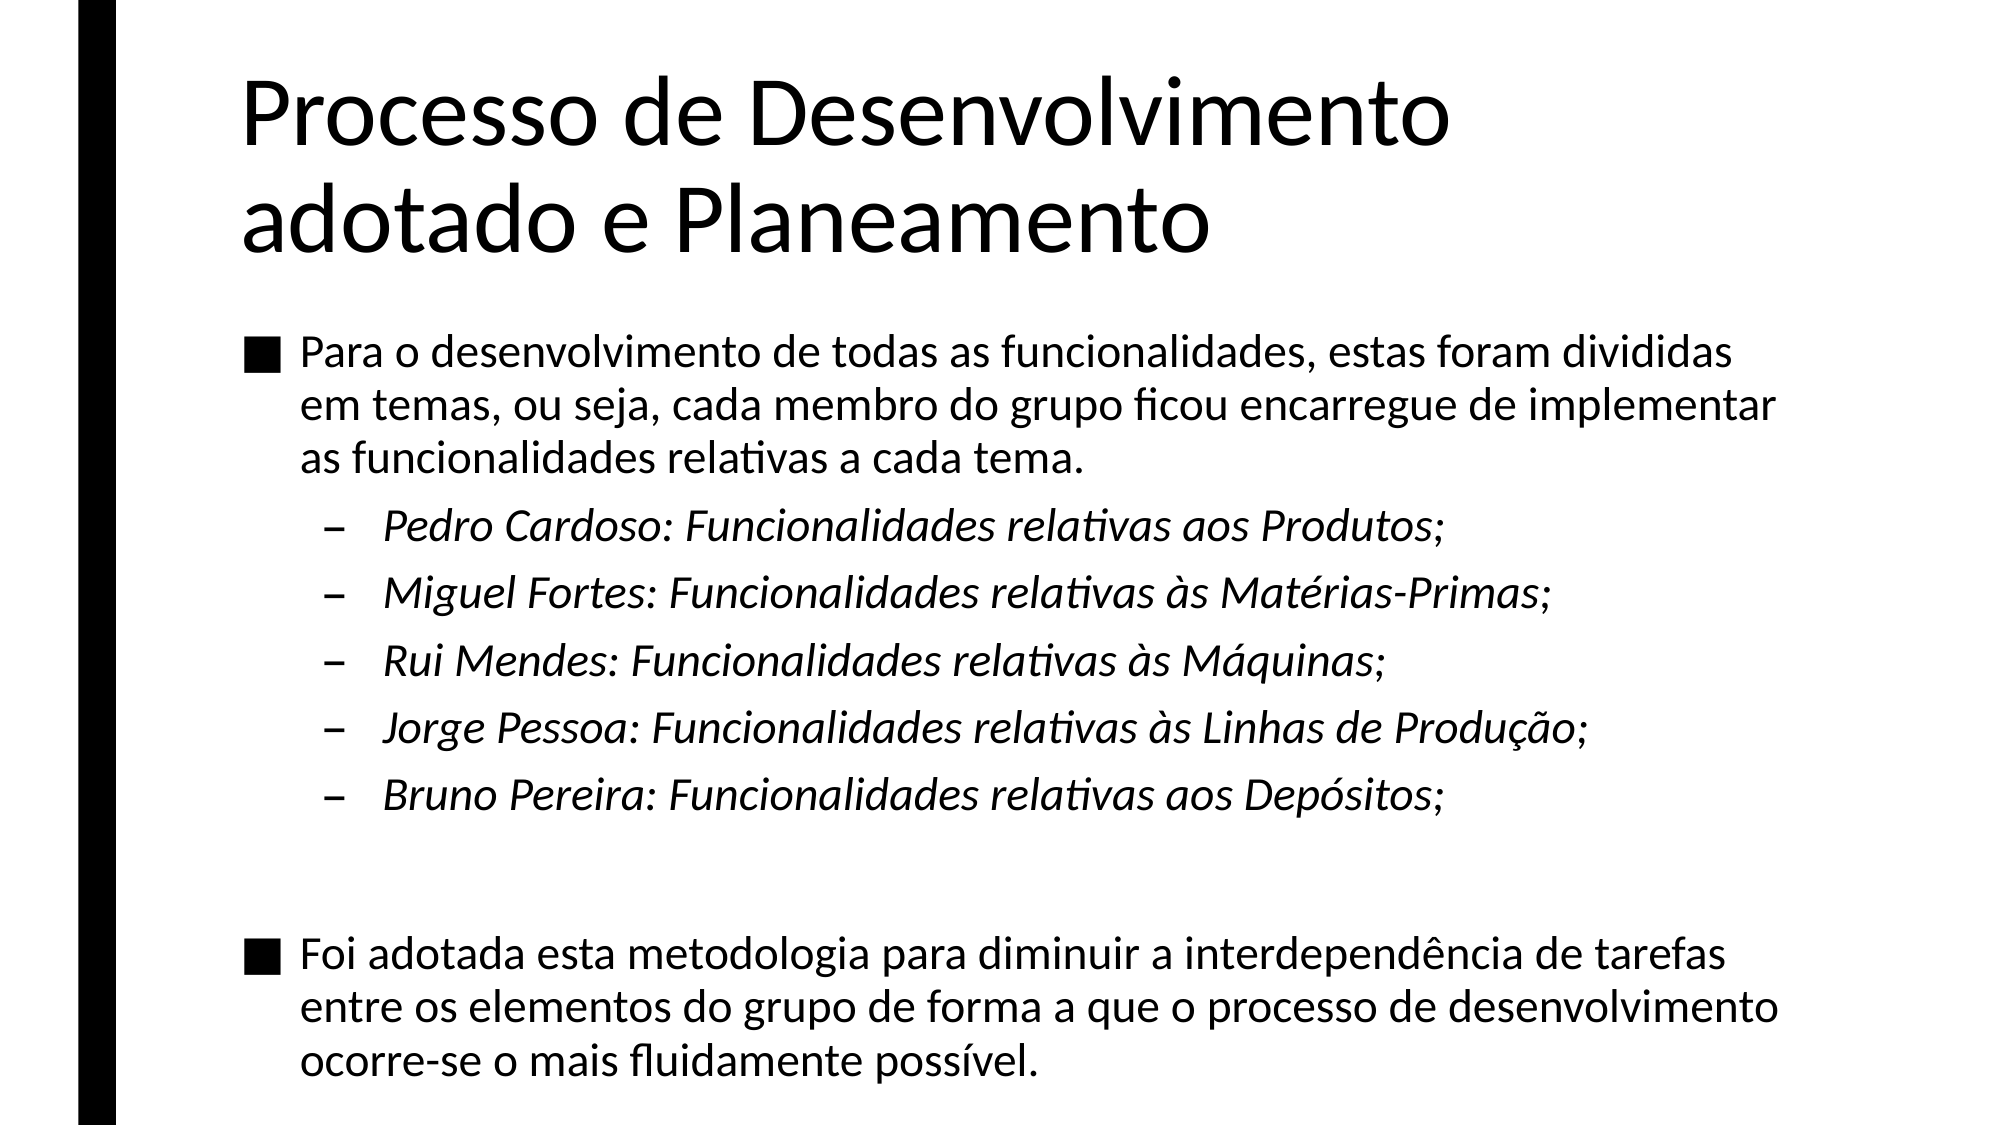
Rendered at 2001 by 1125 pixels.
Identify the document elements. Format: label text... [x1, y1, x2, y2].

list Para o desenvolvimento de todas as funcionalidades, estas foram divididas em temas, ou seja, cada membro do grupo ficou encarregue de implementar as funcionalidades relativas a cada tema. Pedro Cardoso: Funcionalidades relativas aos Produtos; Miguel Fortes: Funcionalidades relativas às Matérias-Primas; Rui Mendes: Funcionalidades relativas às Máquinas; Jorge Pessoa: Funcionalidades relativas às Linhas de Produção; Bruno Pereira: Funcionalidades relativas aos Depósitos; Foi adotada esta metodologia para diminuir a interdependência de tarefas entre os elementos do grupo de forma a que o processo de desenvolvimento ocorre-se o mais fluidamente possível. [225, 316, 1800, 1099]
title Processo de Desenvolvimento adotado e Planeamento [225, 52, 1800, 297]
